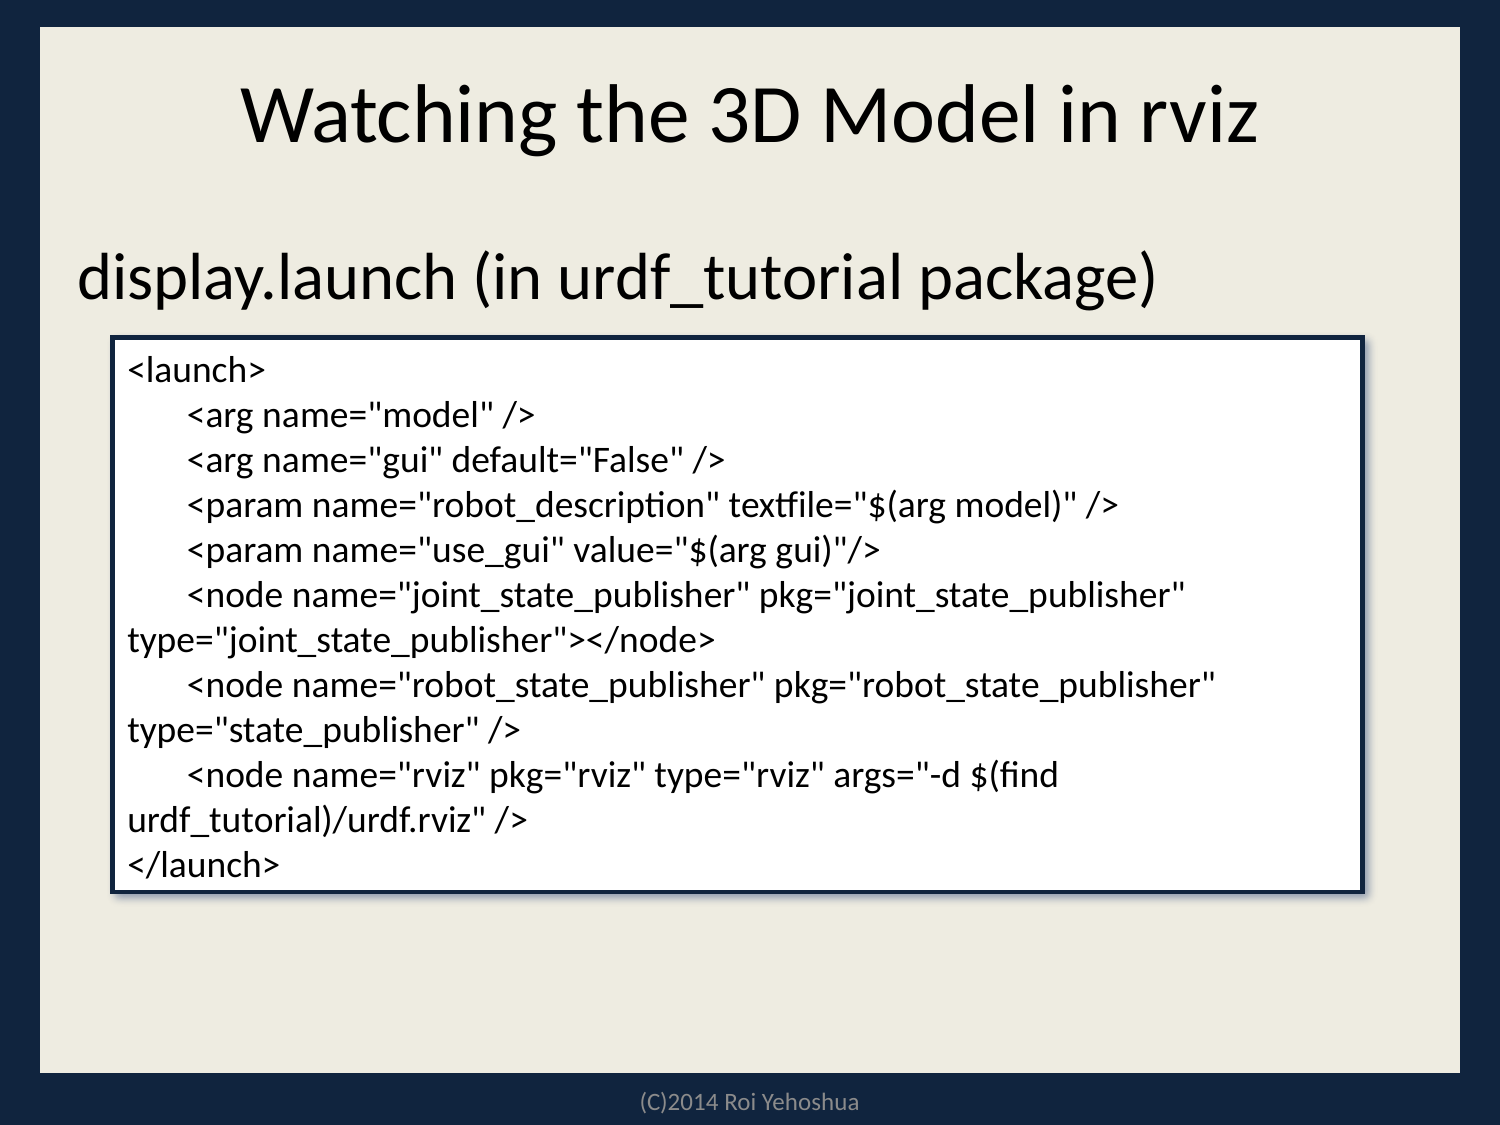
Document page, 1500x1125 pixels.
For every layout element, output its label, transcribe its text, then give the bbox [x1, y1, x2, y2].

footer (C)2014 Roi Yehoshua [512, 1074, 988, 1125]
text_box display.launch (in urdf_tutorial package) [62, 224, 1488, 338]
title Watching the 3D Model in rviz [37, 31, 1463, 188]
list [37, 200, 1463, 1080]
text_box <launch> <arg name="model" /> <arg name="gui" default="False" /> <param name="robot_description" textfile="$(arg model)" /> <param name="use_gui" value="$(arg gui)"/> <node name="joint_state_publisher" pkg="joint_state_publisher" type="joint_state_publisher"></node> <node name="robot_state_publisher" pkg="robot_state_publisher" type="state_publisher" /> <node name="rviz" pkg="rviz" type="rviz" args="-d $(find urdf_tutorial)/urdf.rviz" /> </launch> [112, 338, 1363, 893]
